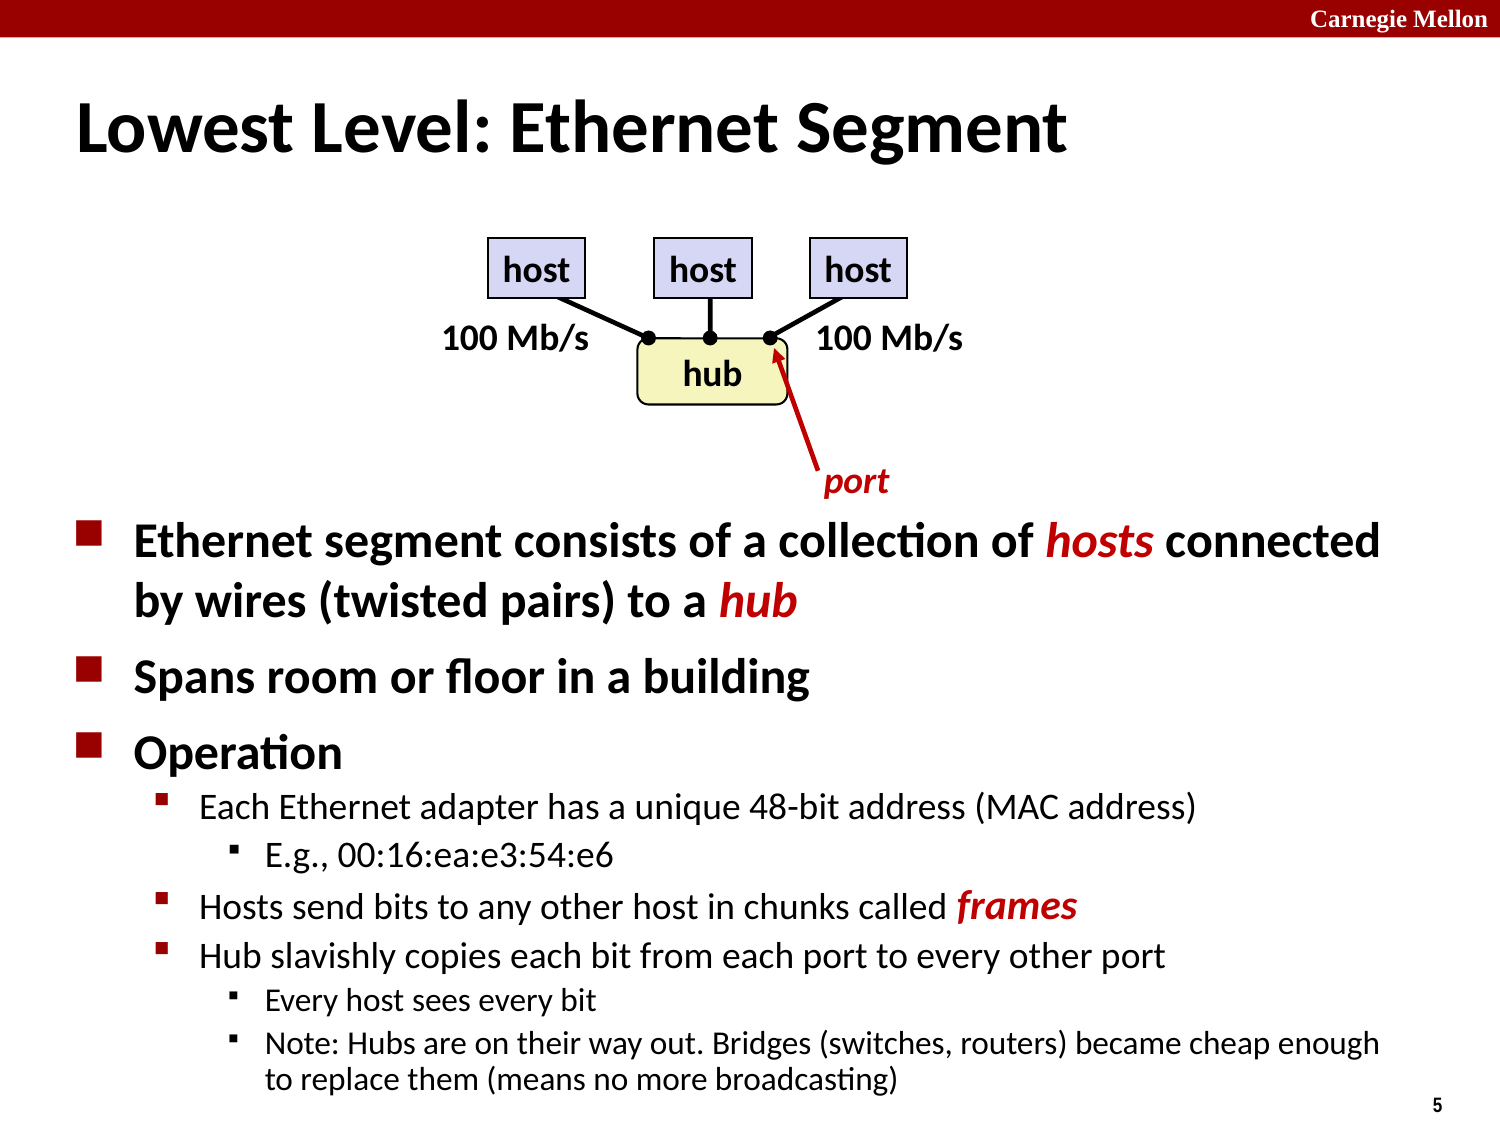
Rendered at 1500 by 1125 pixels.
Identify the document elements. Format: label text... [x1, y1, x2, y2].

list Ethernet segment consists of a collection of hosts connected by wires (twisted pairs) to a hub Spans room or floor in a building Operation Each Ethernet adapter has a unique 48-bit address (MAC address) E.g., 00:16:ea:e3:54:e6 Hosts send bits to any other host in chunks called frames Hub slavishly copies each bit from each port to every other port Every host sees every bit Note: Hubs are on their way out. Bridges (switches, routers) became cheap enough to replace them (means no more broadcasting) [61, 499, 1426, 1013]
title Lowest Level: Ethernet Segment [60, 74, 1326, 170]
text_box [702, 330, 718, 346]
text_box [762, 330, 778, 346]
text_box port [808, 448, 905, 509]
text_box 100 Mb/s [426, 305, 605, 365]
text_box host [654, 237, 752, 298]
text_box host [487, 237, 586, 298]
text_box [772, 348, 819, 471]
text_box hub [637, 338, 788, 405]
text_box [641, 330, 657, 346]
text_box host [809, 237, 908, 298]
text_box 100 Mb/s [800, 305, 978, 365]
